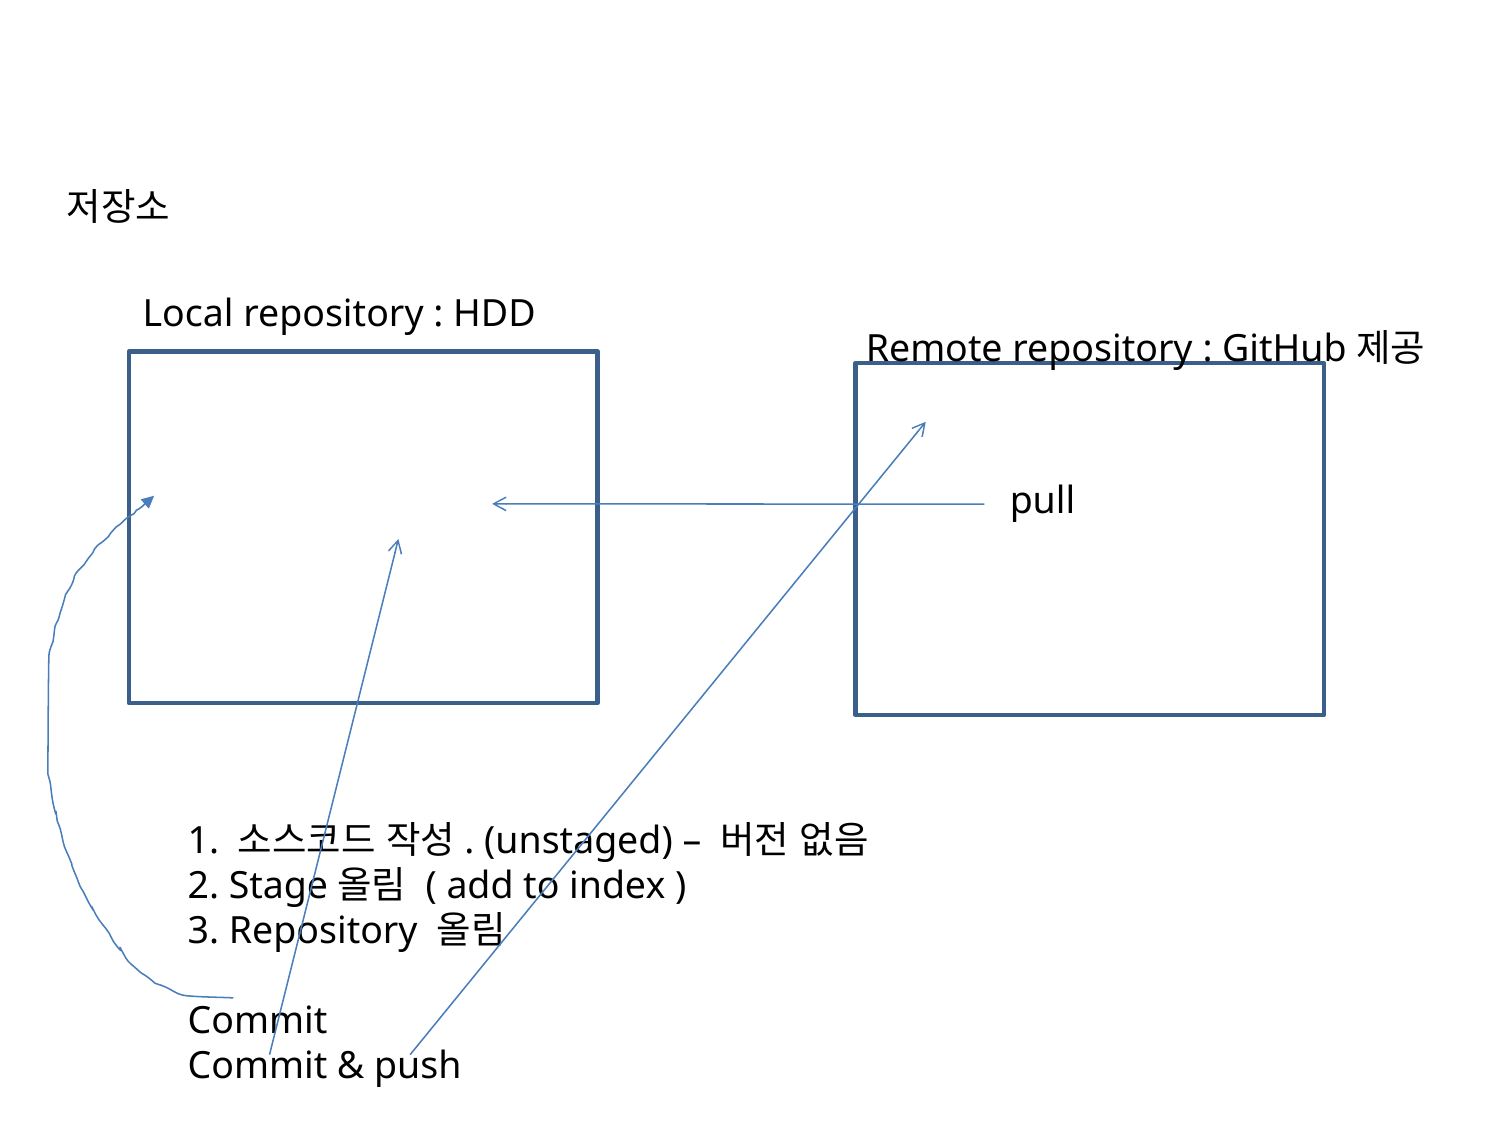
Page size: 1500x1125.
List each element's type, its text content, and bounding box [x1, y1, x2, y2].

text_box [853, 377, 1326, 717]
text_box [70, 863, 234, 999]
text_box [127, 349, 600, 705]
text_box Remote repository : GitHub제공 [850, 316, 1440, 377]
text_box [47, 495, 192, 862]
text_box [351, 480, 985, 997]
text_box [75, 732, 346, 862]
text_box Local repository : HDD [127, 281, 551, 341]
text_box pull [995, 468, 1091, 529]
text_box 1. 소스코드 작성. (unstaged) – 버전 없음 2. Stage올림 ( add to index ) 3. Repository 올림 Commit Commit & push [172, 870, 884, 1094]
text_box 저장소 [52, 175, 186, 236]
